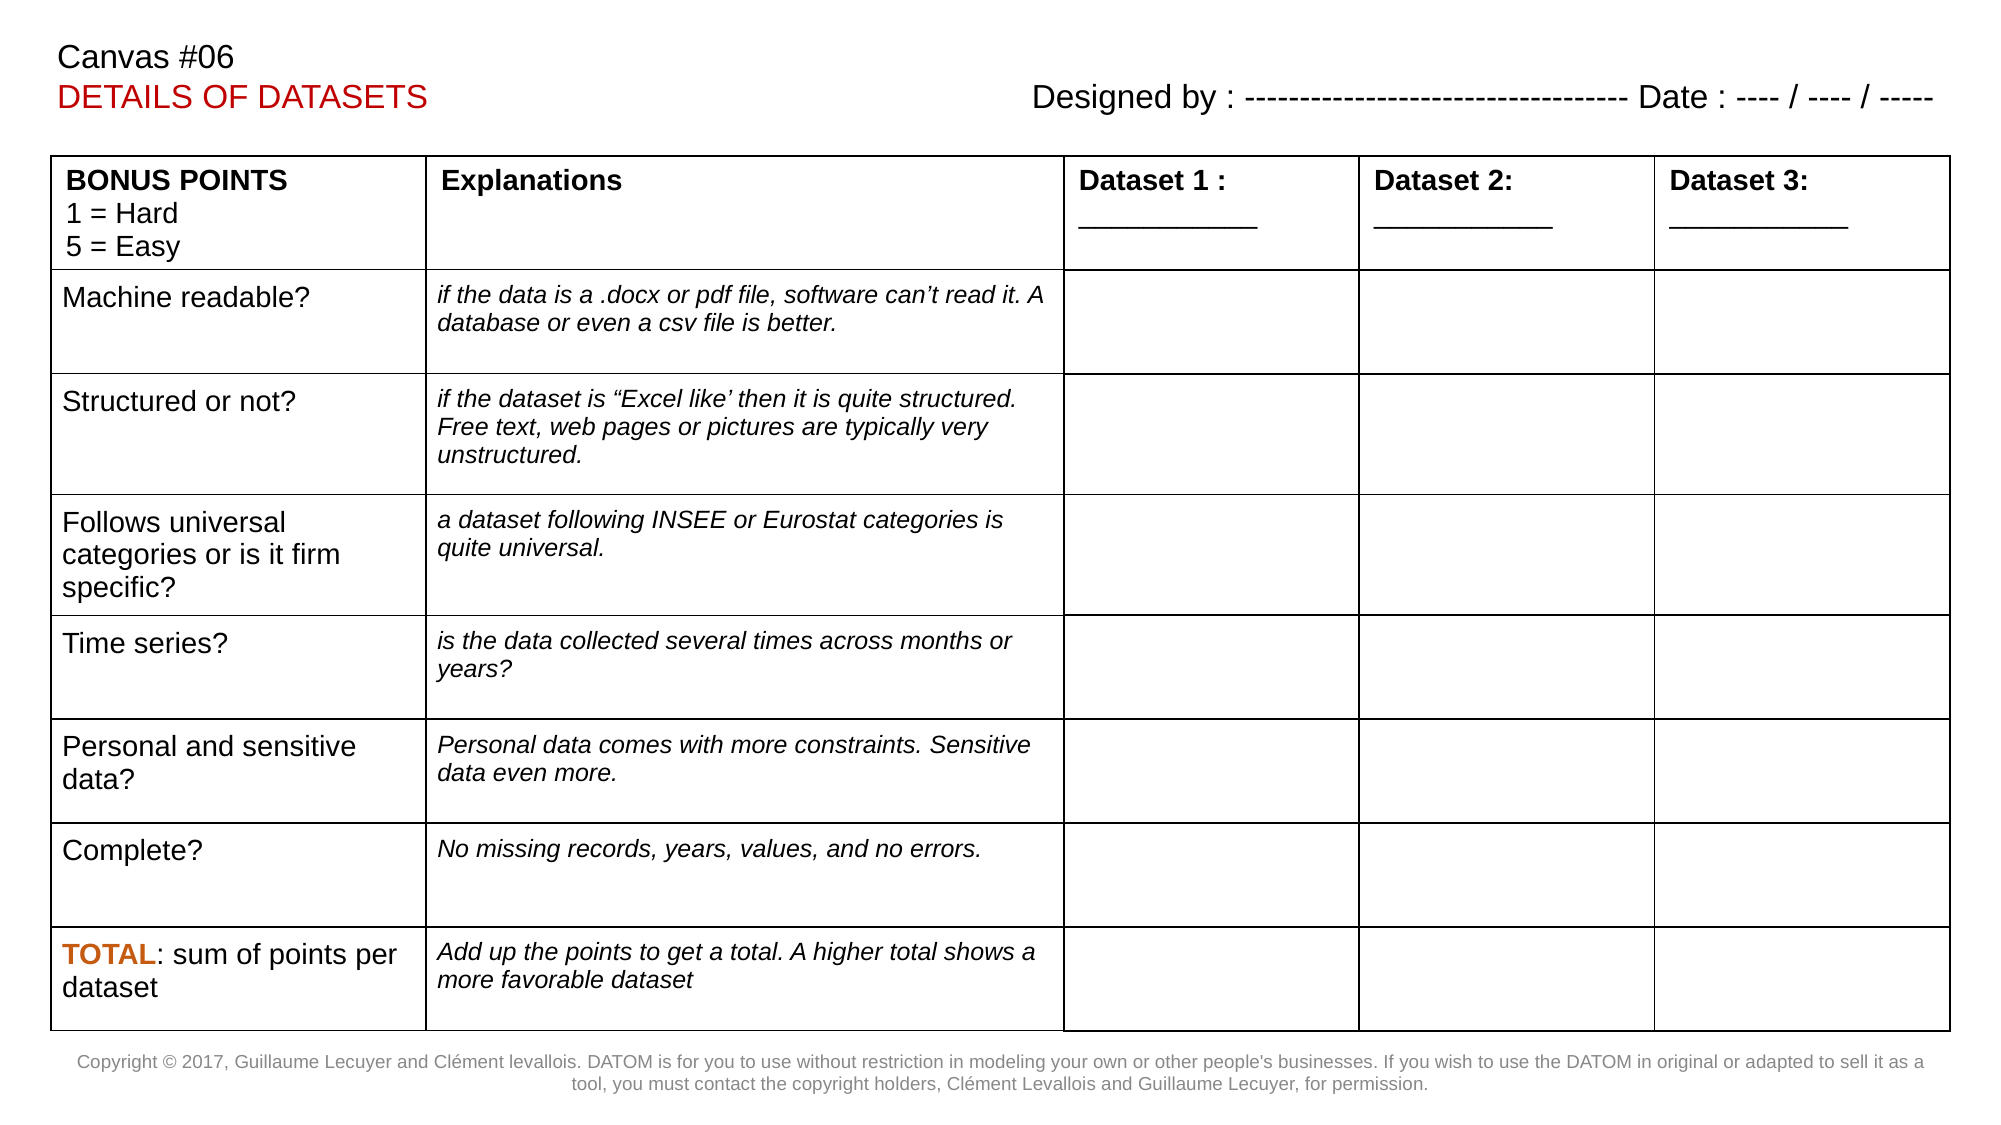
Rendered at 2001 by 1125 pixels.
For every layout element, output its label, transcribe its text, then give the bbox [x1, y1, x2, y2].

table_cell if the dataset is “Excel like’ then it is quite structured. Free text, web pages or pictures are typically very unstructured. [427, 374, 1063, 494]
table_cell [1655, 720, 1949, 822]
table_cell [1360, 271, 1654, 373]
table_cell [1065, 616, 1358, 718]
table_cell [1065, 928, 1358, 1030]
table_cell Structured or not? [52, 374, 425, 494]
table_cell [1655, 271, 1949, 373]
table_cell Personal and sensitive data? [52, 720, 425, 822]
table_cell [1360, 824, 1654, 926]
table_cell [1065, 495, 1358, 614]
table_cell [1360, 720, 1654, 822]
table_cell [1360, 928, 1654, 1030]
table_cell [1655, 495, 1949, 614]
table_cell [1655, 616, 1949, 718]
table_cell [1360, 616, 1654, 718]
table_cell [1360, 495, 1654, 614]
table_cell is the data collected several times across months or years? [427, 616, 1063, 718]
table_header Dataset 2: ___________ [1360, 157, 1654, 269]
table_cell Complete? [52, 824, 425, 926]
table_header Dataset 3: ___________ [1655, 157, 1949, 269]
table_cell Time series? [52, 616, 425, 718]
table_header Explanations [427, 157, 1063, 269]
table_cell No missing records, years, values, and no errors. [427, 824, 1063, 926]
table_cell Machine readable? [52, 270, 425, 373]
table_cell [1360, 375, 1654, 494]
table_cell if the data is a .docx or pdf file, software can’t read it. A database or even a csv file is better. [427, 270, 1063, 373]
table_cell Personal data comes with more constraints. Sensitive data even more. [427, 720, 1063, 822]
table_header Dataset 1 : ___________ [1065, 157, 1358, 269]
table_cell Add up the points to get a total. A higher total shows a more favorable dataset [427, 928, 1063, 1030]
table_cell [1065, 720, 1358, 822]
table_cell [1065, 375, 1358, 494]
table_cell [1065, 271, 1358, 373]
table_cell TOTAL: sum of points per dataset [52, 928, 425, 1030]
table_cell [1655, 375, 1949, 494]
table_header BONUS POINTS 1 = Hard 5 = Easy [52, 157, 425, 269]
table_cell a dataset following INSEE or Eurostat categories is quite universal. [427, 495, 1063, 615]
table_cell [1655, 824, 1949, 926]
table_cell [1655, 928, 1949, 1030]
table_cell [1065, 824, 1358, 926]
table_cell Follows universal categories or is it firm specific? [52, 495, 425, 615]
